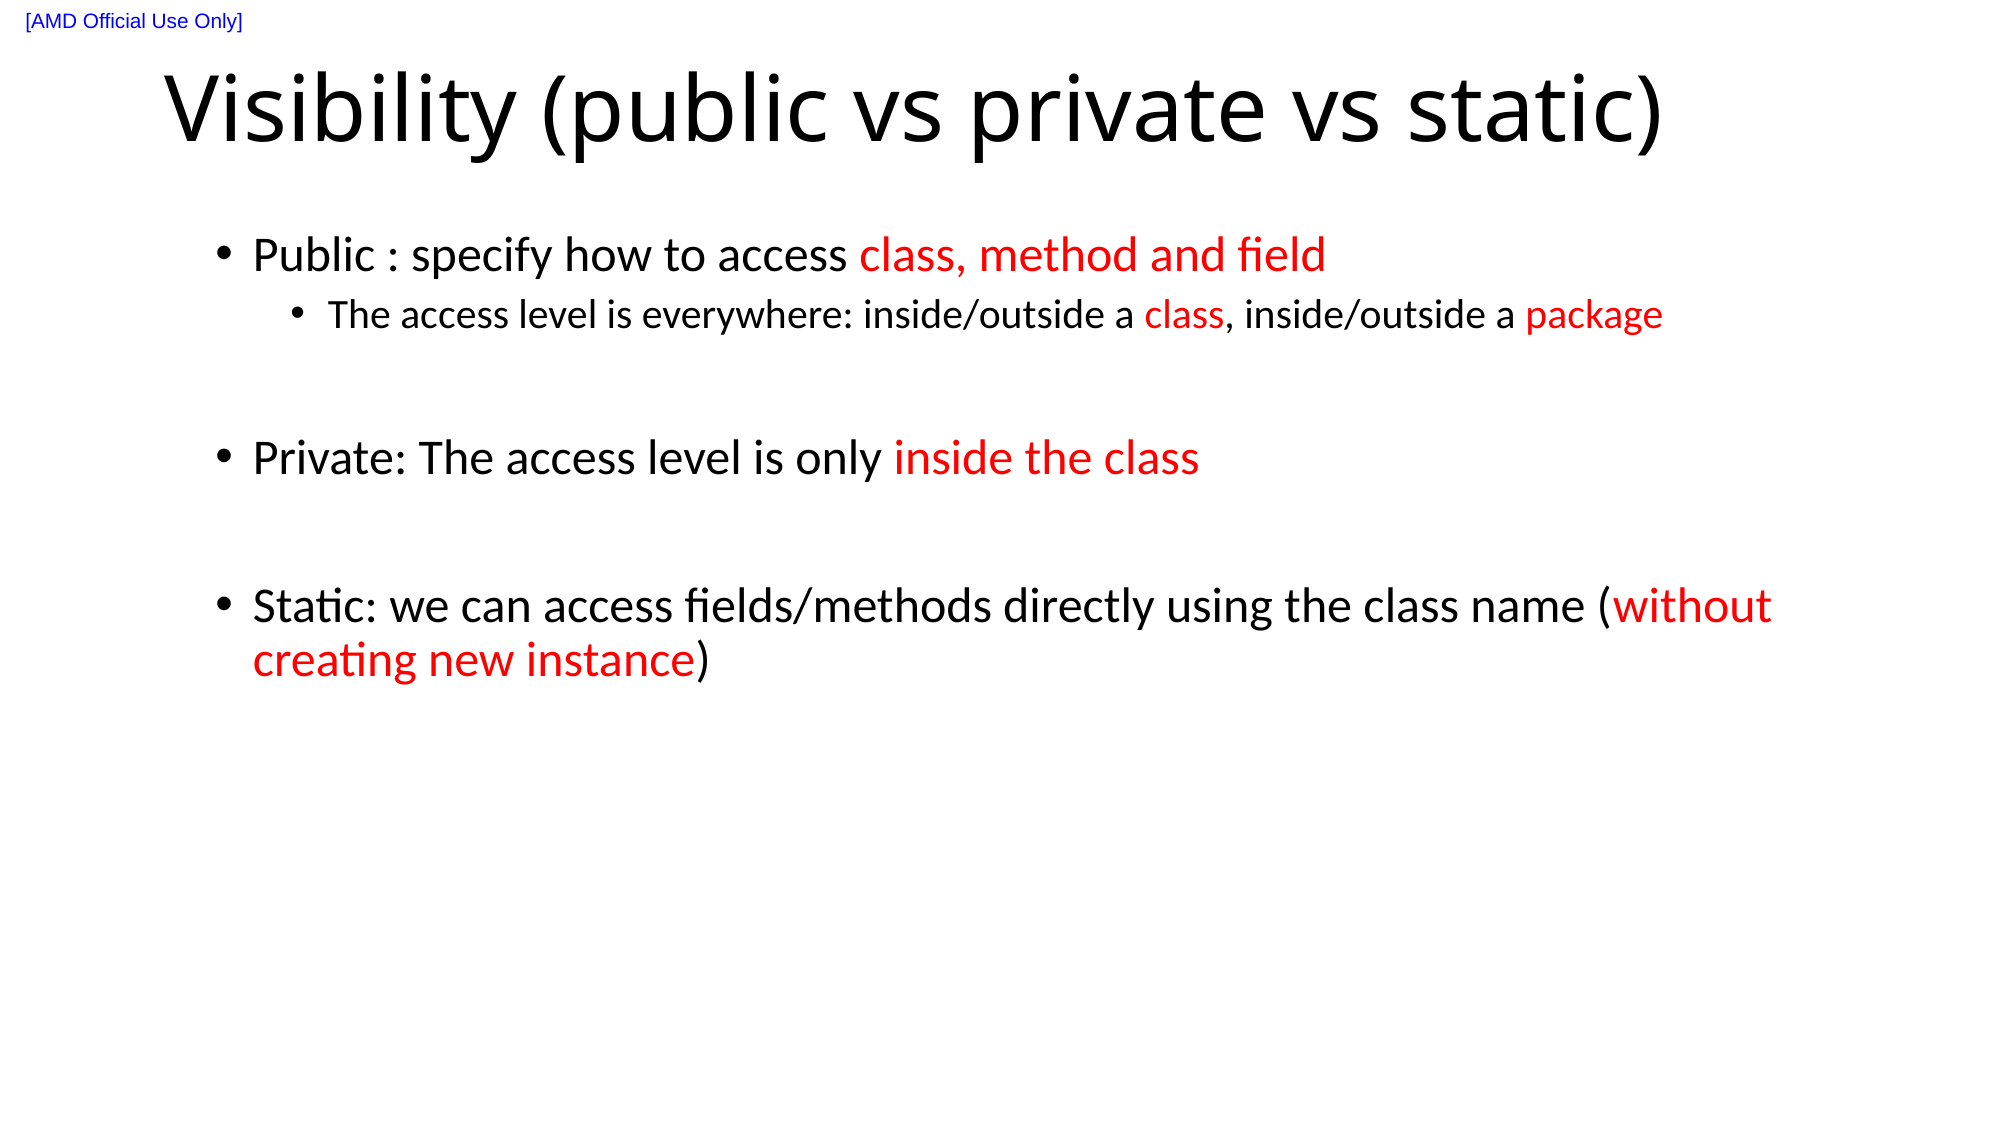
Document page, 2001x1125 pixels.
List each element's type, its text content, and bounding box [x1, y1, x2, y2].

title Visibility (public vs private vs static) [149, 3, 1875, 221]
list Public : specify how to access class, method and field The access level is everywhere: inside/outside a class, inside/outside a package Private: The access level is only inside the class Static: we can access fields/methods directly using the class name (without creating new instance) [125, 220, 1851, 935]
